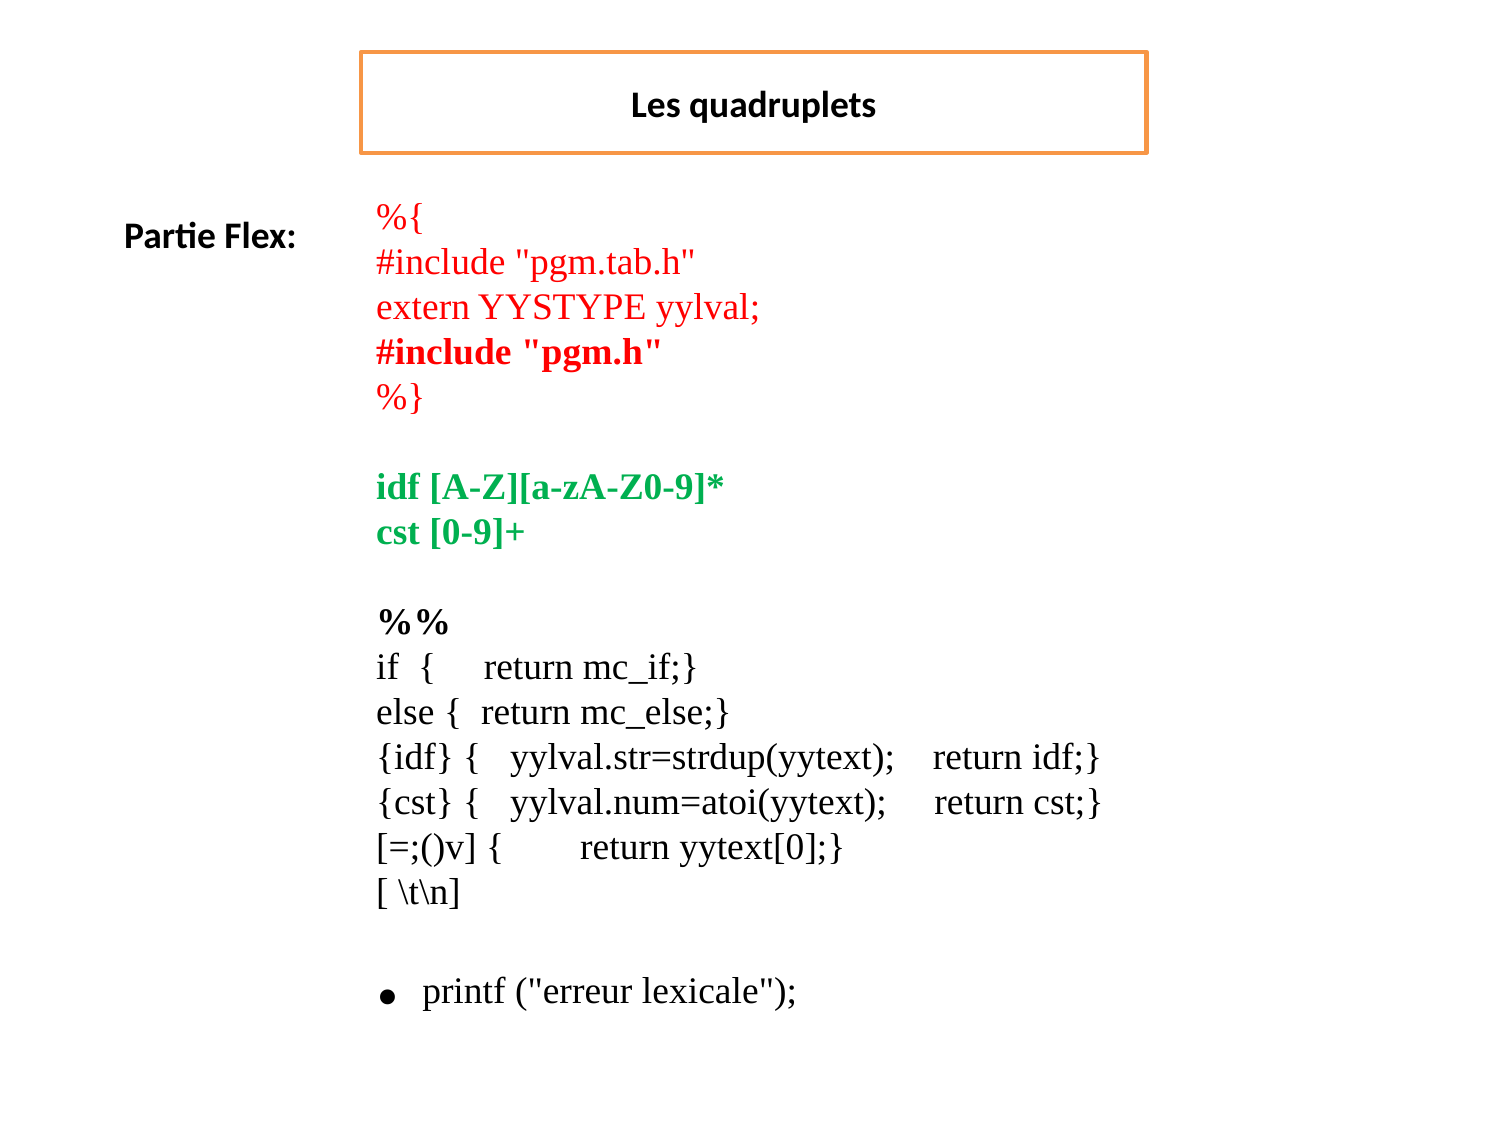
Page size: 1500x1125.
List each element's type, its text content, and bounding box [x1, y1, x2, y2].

text_box %{ #include "pgm.tab.h" extern YYSTYPE yylval; #include "pgm.h" %} idf [A-Z][a-zA-Z0-9]* cst [0-9]+ %% if { return mc_if;} else { return mc_else;} {idf} { yylval.str=strdup(yytext); return idf;} {cst} { yylval.num=atoi(yytext); return cst;} [=;()v] { return yytext[0];} [ \t\n] . printf ("erreur lexicale"); [368, 184, 1493, 1030]
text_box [360, 51, 1147, 154]
text_box Partie Flex: [116, 203, 368, 264]
